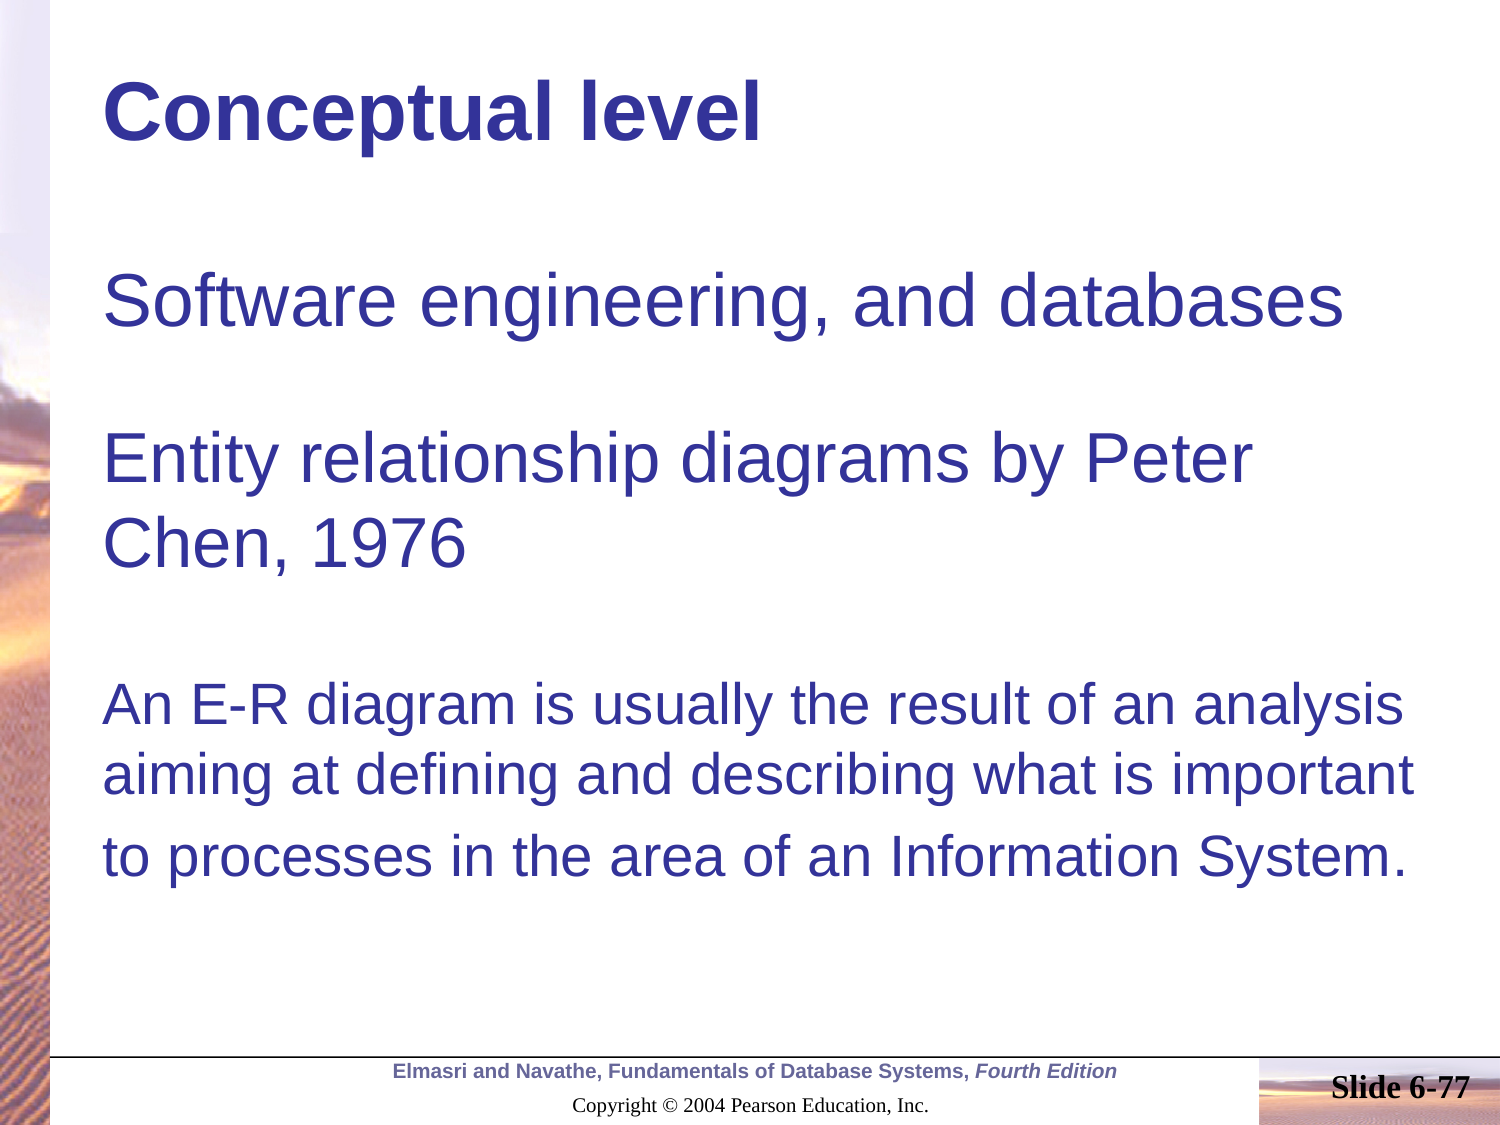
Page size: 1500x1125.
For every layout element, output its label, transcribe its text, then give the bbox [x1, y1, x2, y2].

slide_number Slide 6-77 [1210, 1058, 1486, 1112]
picture [0, 0, 50, 1125]
text_box Software engineering, and databases Entity relationship diagrams by Peter Chen, 1976 An E-R diagram is usually the result of an analysis aiming at defining and describing what is important to processes in the area of an Information System. [87, 243, 1469, 964]
picture [1259, 1058, 1500, 1125]
title Conceptual level [87, 50, 1469, 221]
